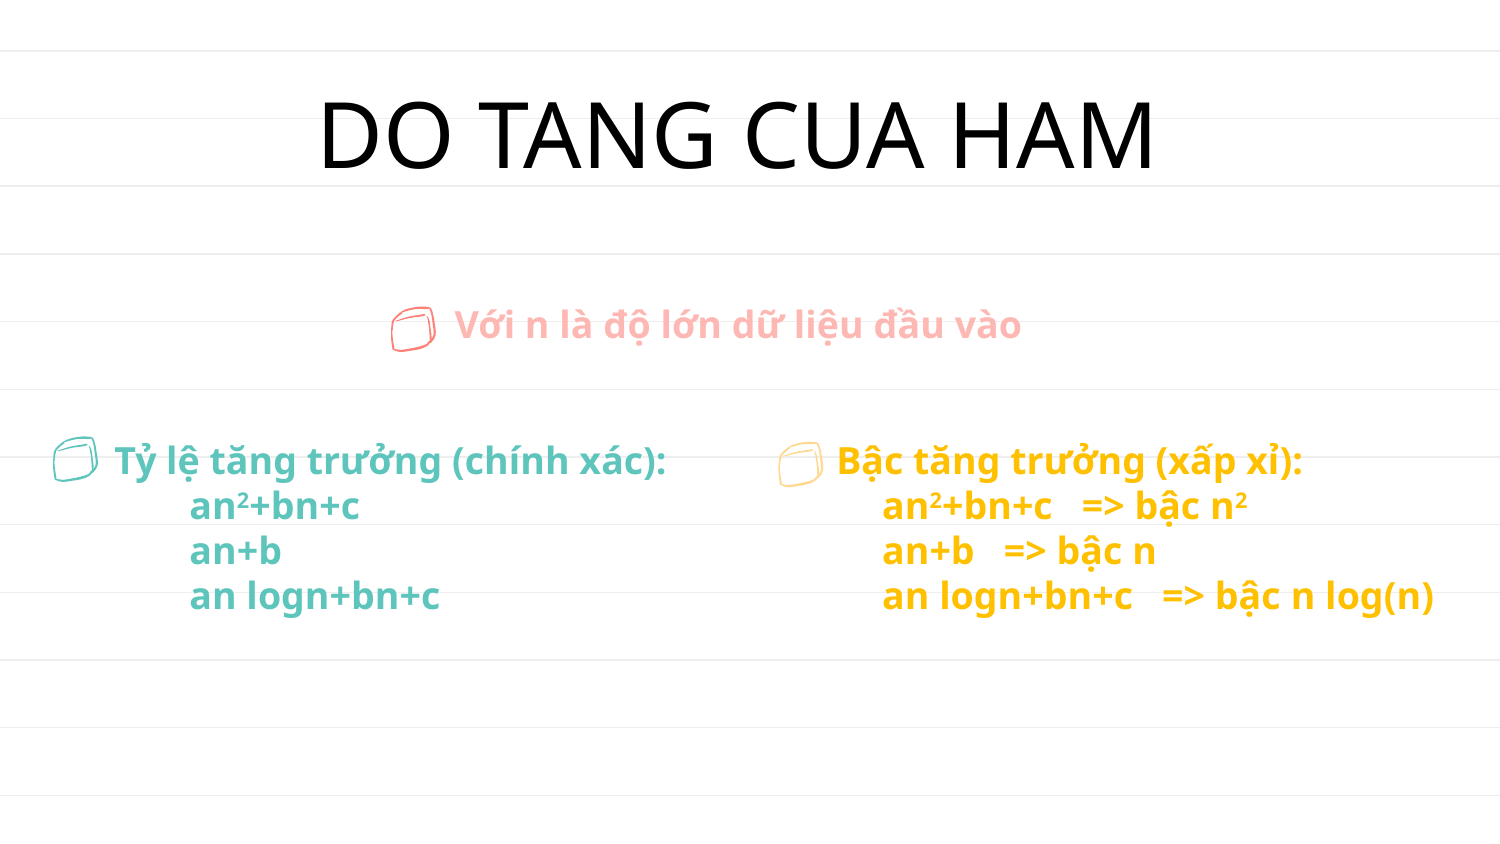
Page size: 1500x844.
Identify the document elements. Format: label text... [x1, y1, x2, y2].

text_box Với n là độ lớn dữ liệu đầu vào [413, 285, 1099, 373]
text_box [390, 306, 437, 353]
text_box Tỷ lệ tăng trưởng (chính xác): an2+bn+c an+b an logn+bn+c [73, 421, 759, 699]
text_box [52, 436, 99, 483]
title DO TANG CUA HAM [18, 82, 1482, 203]
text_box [778, 441, 824, 488]
text_box Bậc tăng trưởng (xấp xỉ): an2+bn+c => bậc n2 an+b => bậc n an logn+bn+c => bậc n log(n) [766, 421, 1477, 690]
